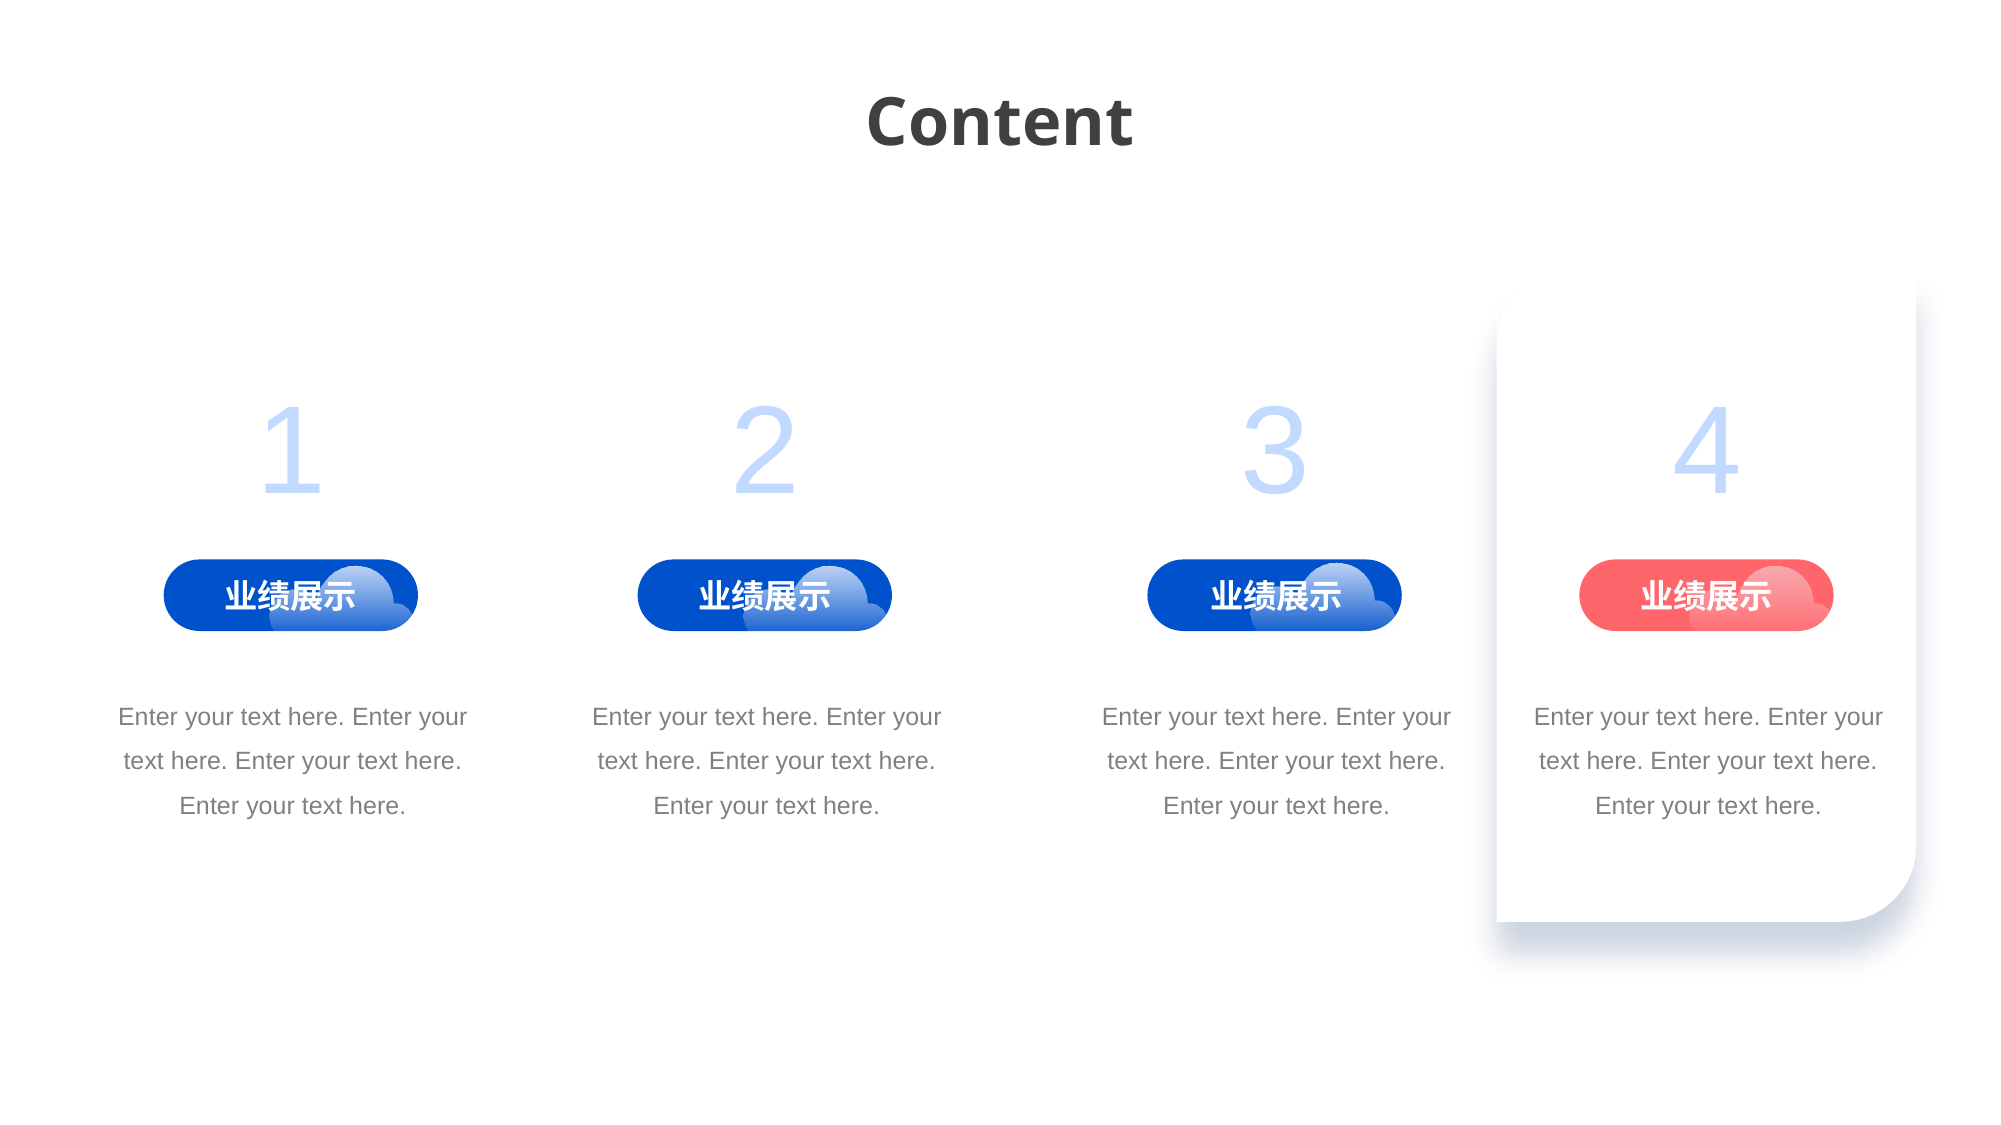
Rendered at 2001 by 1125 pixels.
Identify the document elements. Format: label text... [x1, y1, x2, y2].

text_box 业绩展示 [1195, 567, 1359, 623]
text_box [270, 570, 414, 642]
text_box Content [850, 71, 1150, 167]
text_box Enter your text here. Enter your text here. Enter your text here. Enter your text here. [573, 677, 962, 827]
text_box 业绩展示 [683, 567, 847, 623]
text_box 业绩展示 [209, 567, 373, 623]
text_box 2 [715, 360, 815, 526]
text_box [1690, 567, 1834, 642]
text_box [744, 570, 888, 642]
text_box Enter your text here. Enter your text here. Enter your text here. Enter your text here. [99, 677, 488, 827]
text_box [1252, 570, 1395, 639]
text_box Enter your text here. Enter your text here. Enter your text here. Enter your text here. [1514, 677, 1903, 827]
text_box [1495, 267, 1918, 923]
text_box 1 [241, 360, 341, 526]
text_box 3 [1225, 360, 1325, 526]
text_box [1578, 558, 1835, 633]
text_box 业绩展示 [1625, 567, 1788, 623]
text_box Enter your text here. Enter your text here. Enter your text here. Enter your text here. [1082, 677, 1472, 827]
text_box [1146, 558, 1403, 633]
text_box [162, 558, 420, 633]
text_box 4 [1657, 360, 1757, 526]
text_box [636, 558, 894, 633]
text_box [1317, 562, 1354, 567]
